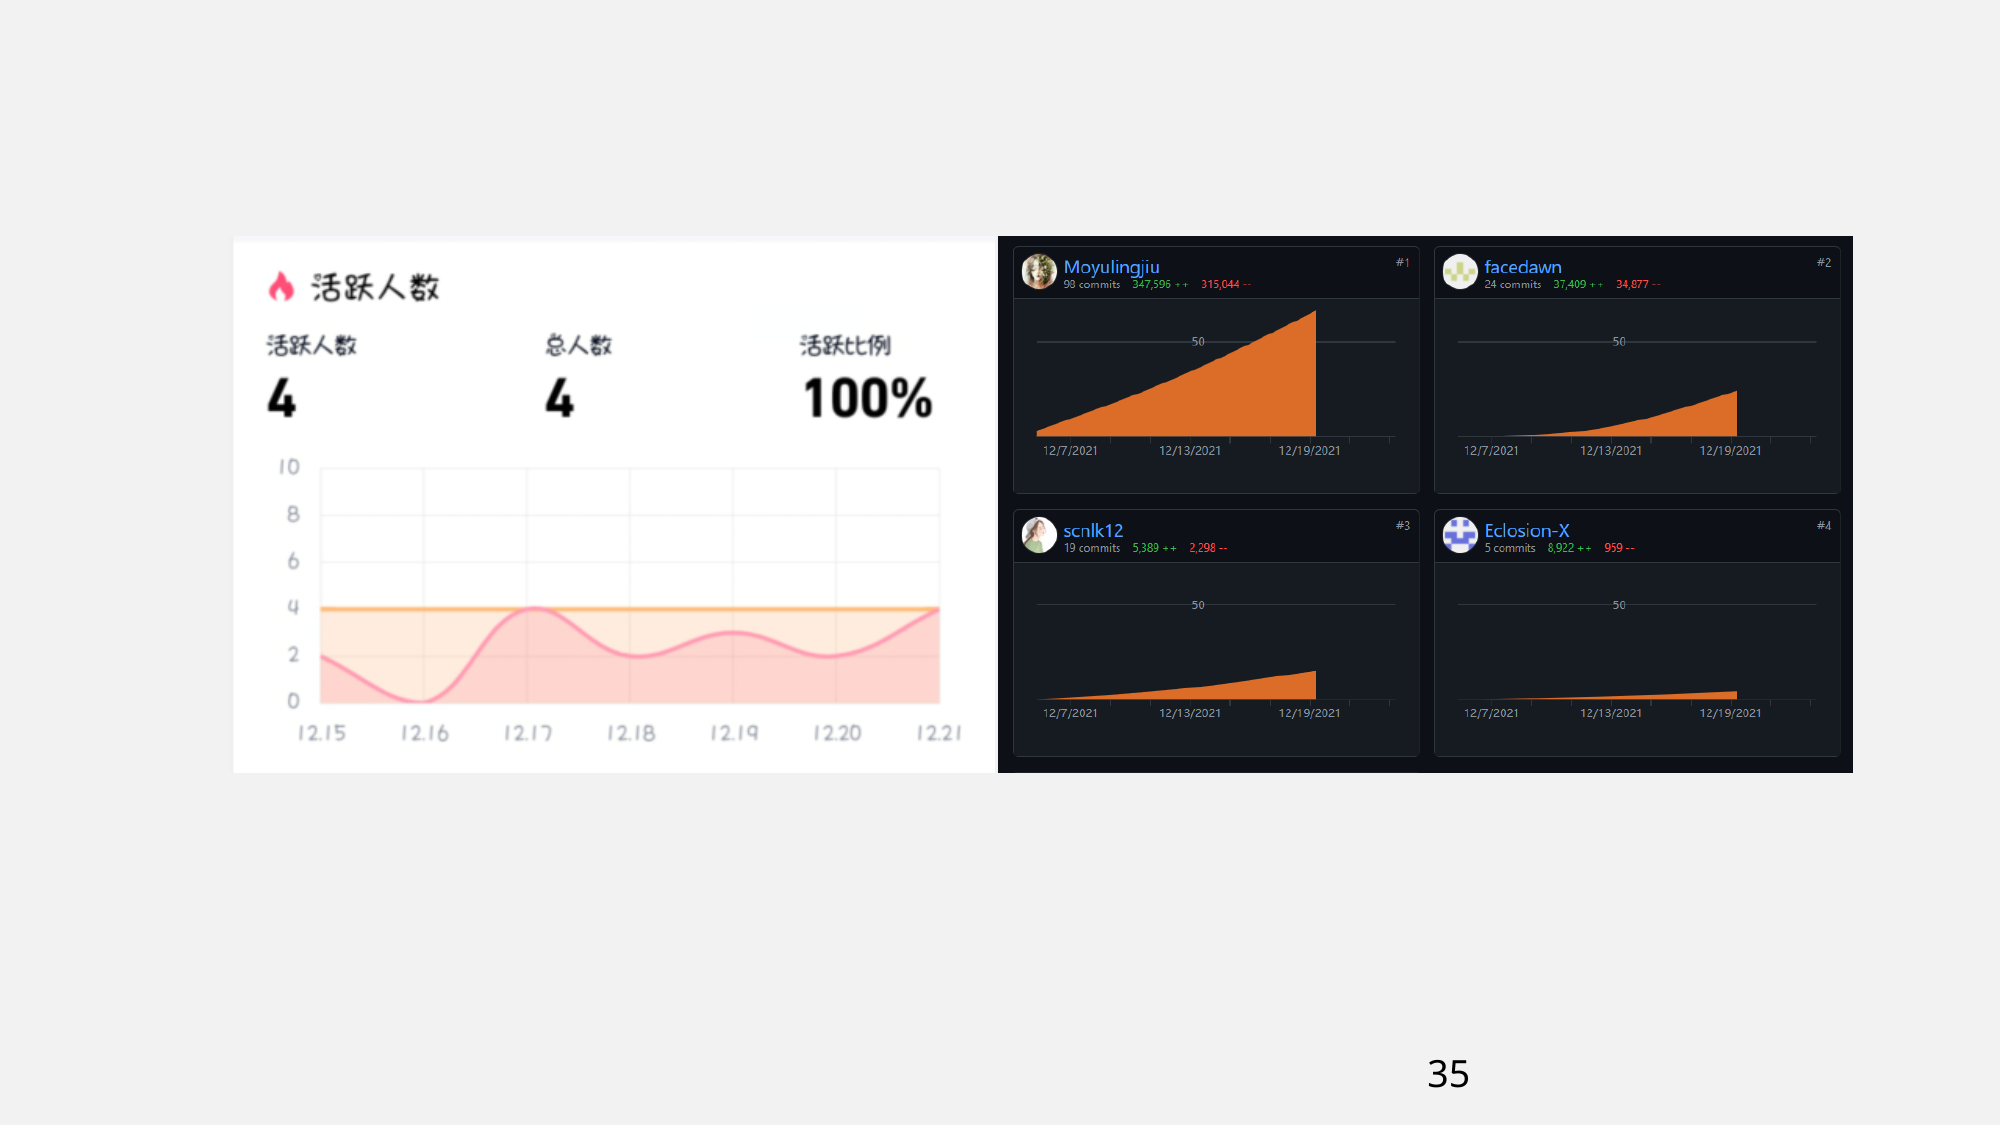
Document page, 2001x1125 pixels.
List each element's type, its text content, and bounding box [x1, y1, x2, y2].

picture [998, 236, 1853, 773]
picture [228, 236, 995, 773]
slide_number 35 [1412, 1042, 1863, 1103]
